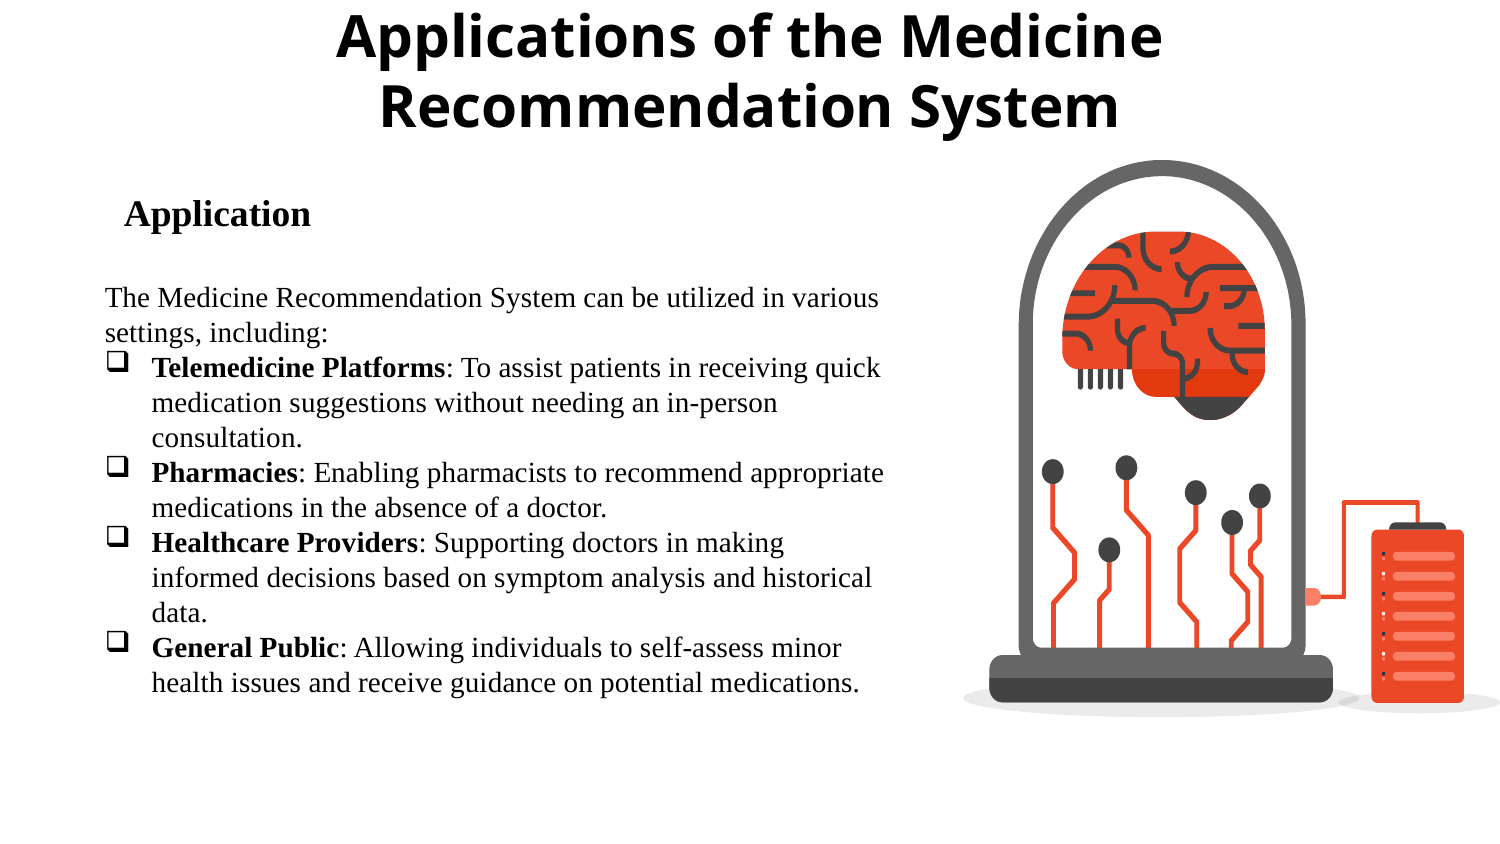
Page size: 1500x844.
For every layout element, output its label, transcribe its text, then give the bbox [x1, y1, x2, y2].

title Applications of the Medicine Recommendation System [75, 38, 1425, 100]
text_box The Medicine Recommendation System can be utilized in various settings, including: Telemedicine Platforms: To assist patients in receiving quick medication suggestions without needing an in-person consultation. Pharmacies: Enabling pharmacists to recommend appropriate medications in the absence of a doctor. Healthcare Providers: Supporting doctors in making informed decisions based on symptom analysis and historical data. General Public: Allowing individuals to self-assess minor health issues and receive guidance on potential medications. [89, 271, 901, 706]
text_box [962, 159, 1500, 718]
text_box Application [109, 181, 327, 242]
